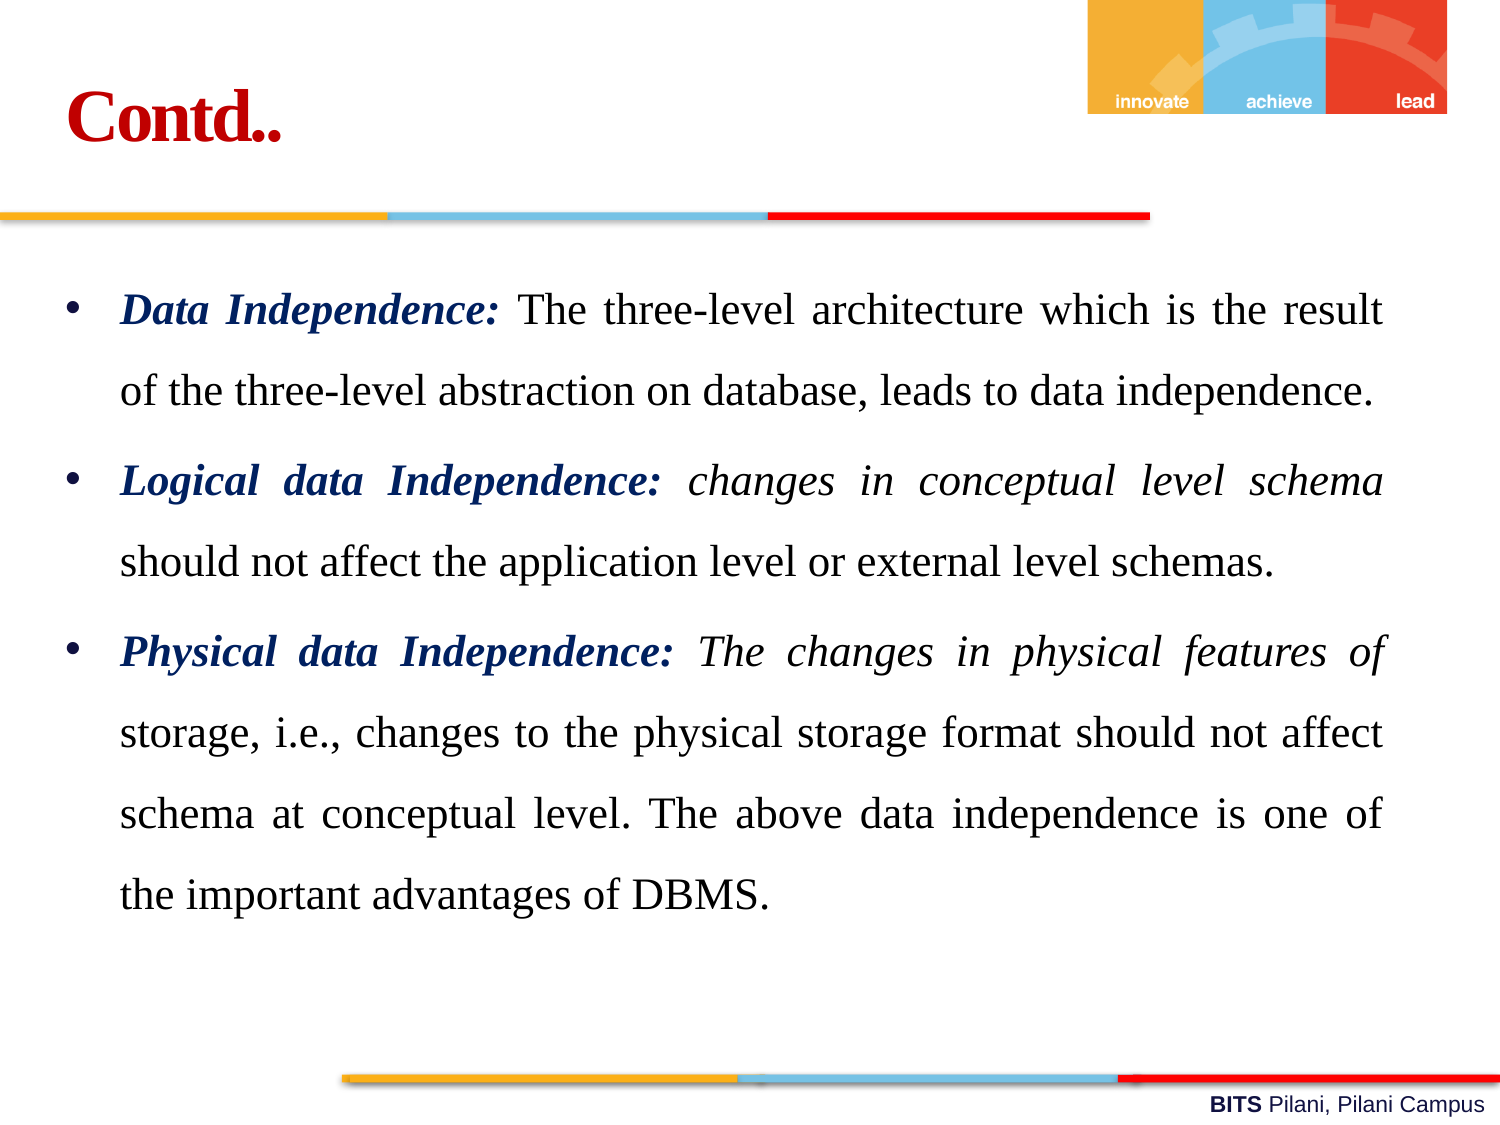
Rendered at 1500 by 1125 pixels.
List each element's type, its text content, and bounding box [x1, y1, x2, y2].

picture [1087, 0, 1448, 114]
list Contd.. [50, 24, 1088, 213]
list Data Independence: The three-level architecture which is the result of the three-level abstraction on database, leads to data independence. Logical data Independence: changes in conceptual level schema should not affect the application level or external level schemas. Physical data Independence: The changes in physical features of storage, i.e., changes to the physical storage format should not affect schema at conceptual level. The above data independence is one of the important advantages of DBMS. [50, 245, 1400, 988]
